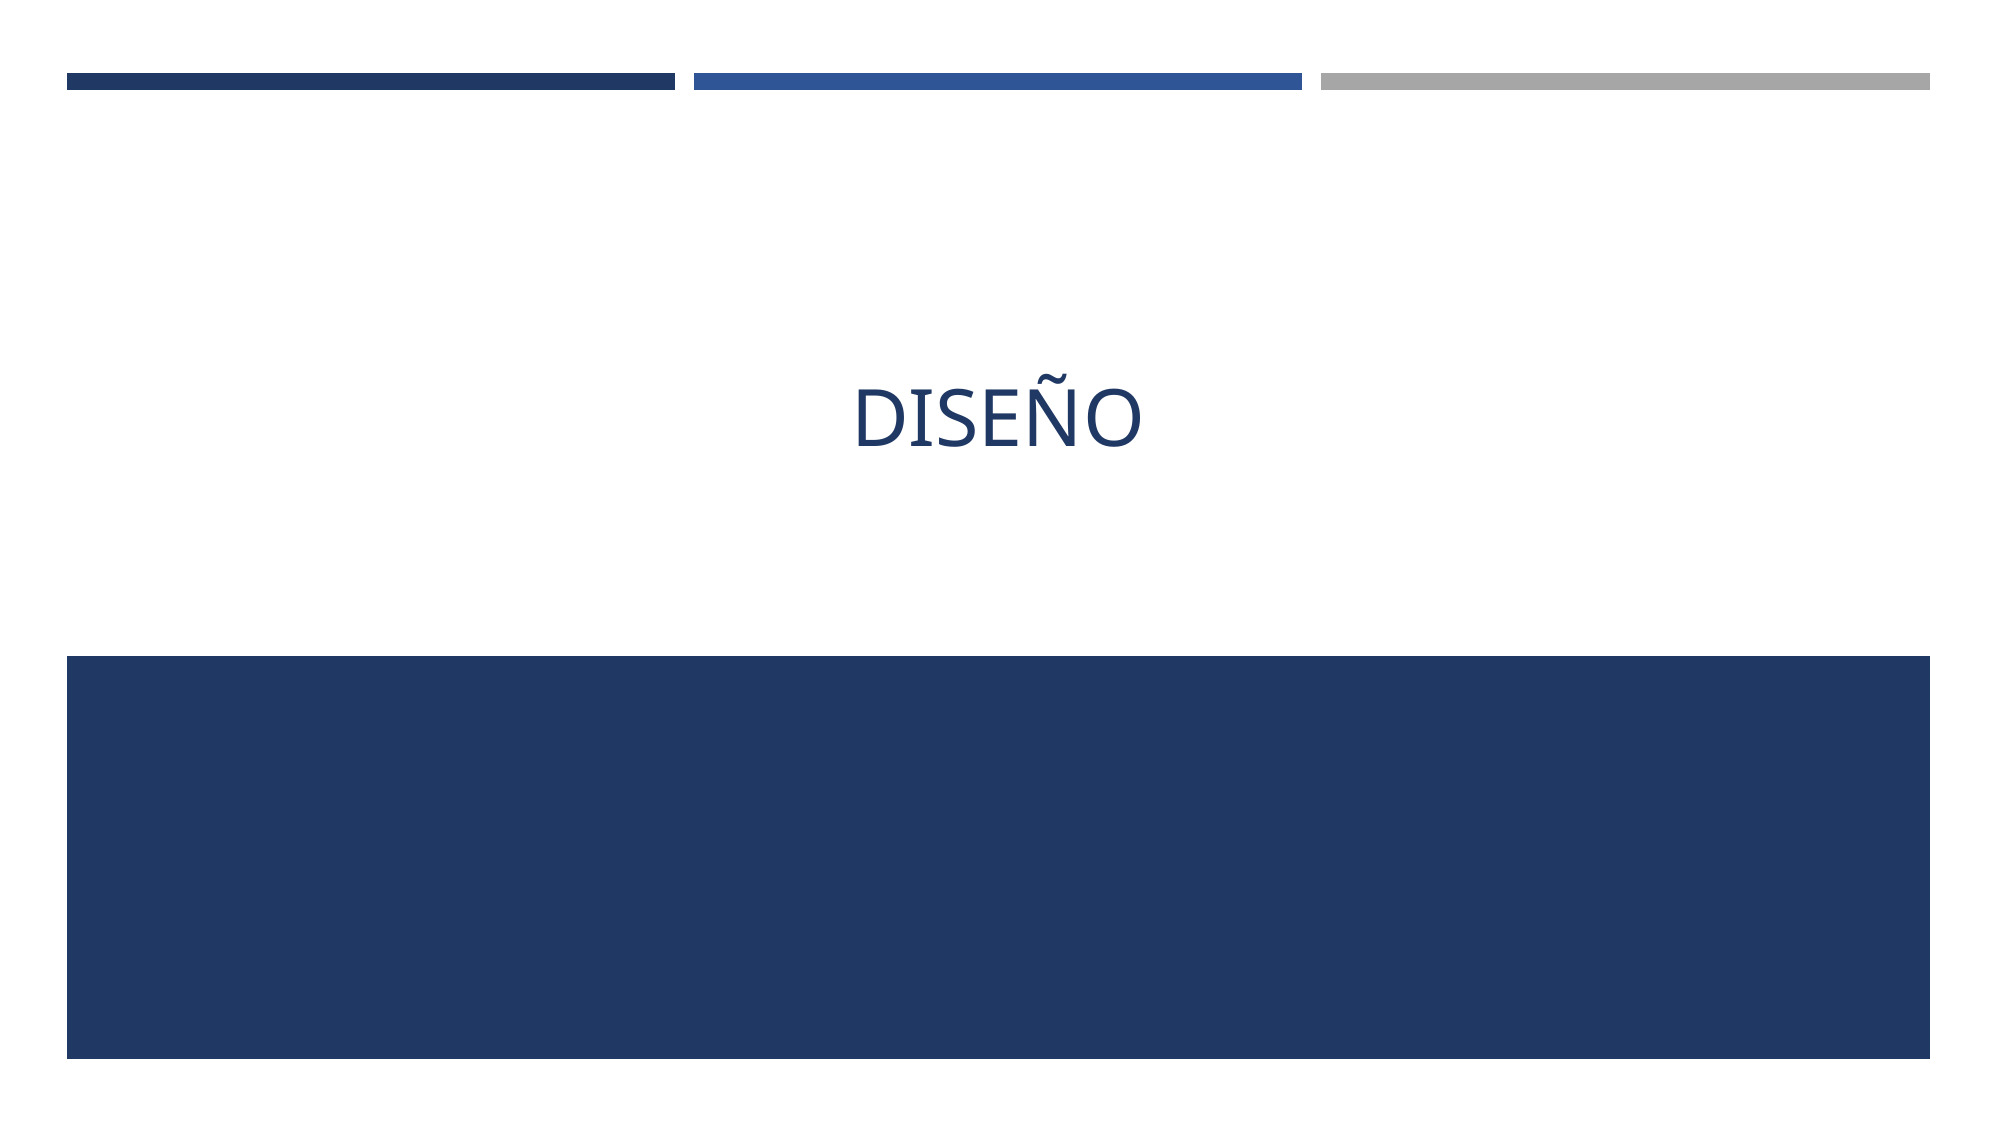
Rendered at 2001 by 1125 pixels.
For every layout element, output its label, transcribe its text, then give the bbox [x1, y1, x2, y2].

text_box [67, 73, 675, 90]
text_box [694, 73, 1302, 90]
text_box [67, 656, 1930, 1059]
text_box [1321, 73, 1930, 90]
text_box DISEÑO [181, 359, 1815, 470]
